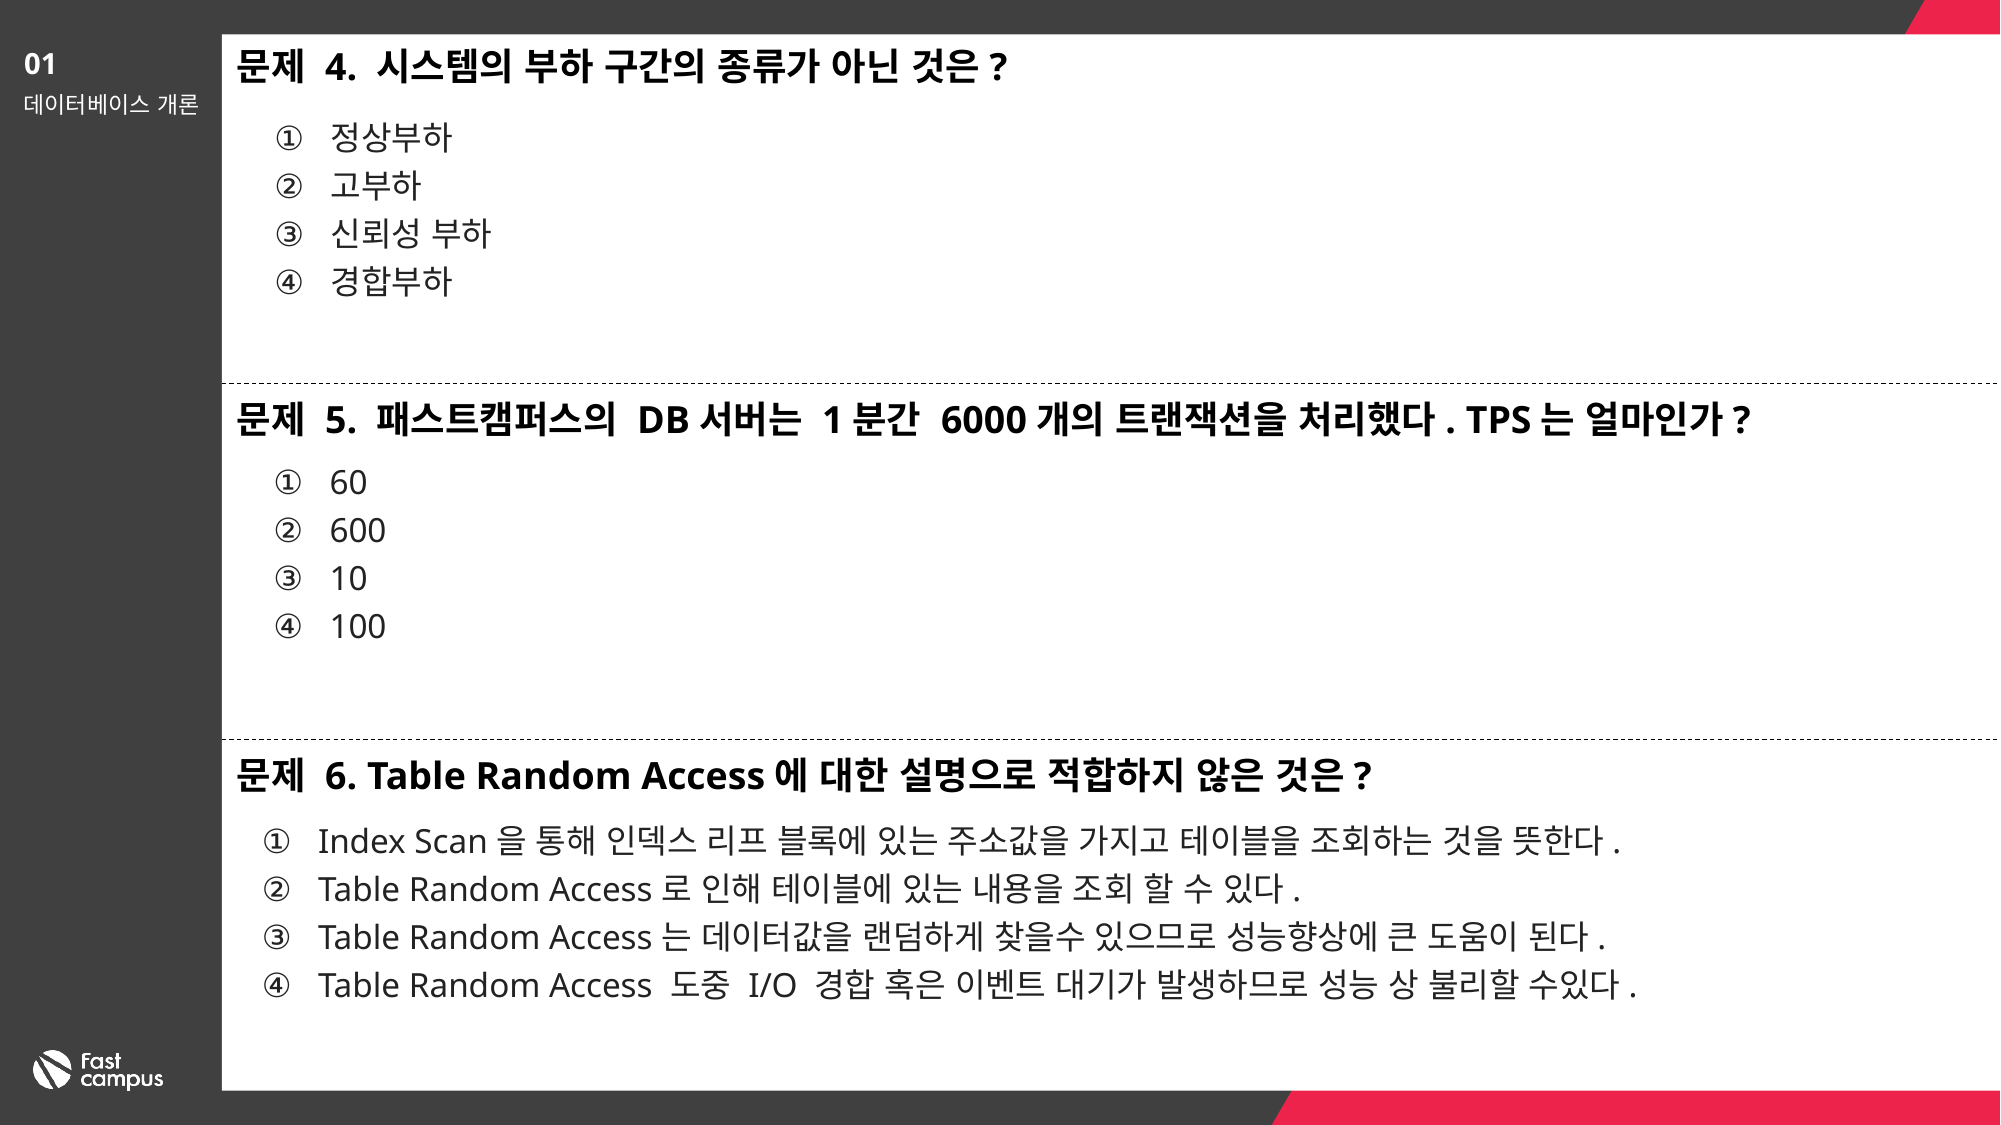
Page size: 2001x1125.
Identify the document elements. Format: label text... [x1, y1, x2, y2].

text_box 정상부하 고부하 신뢰성 부하 경합부하 [259, 101, 508, 309]
picture [33, 1050, 163, 1091]
text_box 문제 5. 패스트캠퍼스의 DB서버는 1분간 6000개의 트랜잭션을 처리했다. TPS는 얼마인가? [221, 388, 1918, 449]
text_box 60 600 10 100 [258, 446, 402, 653]
list 01 [9, 41, 221, 86]
text_box 문제 4. 시스템의 부하 구간의 종류가 아닌 것은? [221, 35, 1918, 96]
text_box 문제 6. Table Random Access에 대한 설명으로 적합하지 않은 것은? [222, 744, 1877, 805]
text_box Index Scan을 통해 인덱스 리프 블록에 있는 주소값을 가지고 테이블을 조회하는 것을 뜻한다. Table Random Access로 인해 테이블에 있는 내용을 조회 할 수 있다. Table Random Access는 데이터값을 랜덤하게 찾을수 있으므로 성능향상에 큰 도움이 된다. Table Random Access 도중 I/O 경합 혹은 이벤트 대기가 발생하므로 성능 상 불리할 수있다. [247, 805, 1653, 1012]
list 데이터베이스 개론 [8, 86, 229, 291]
